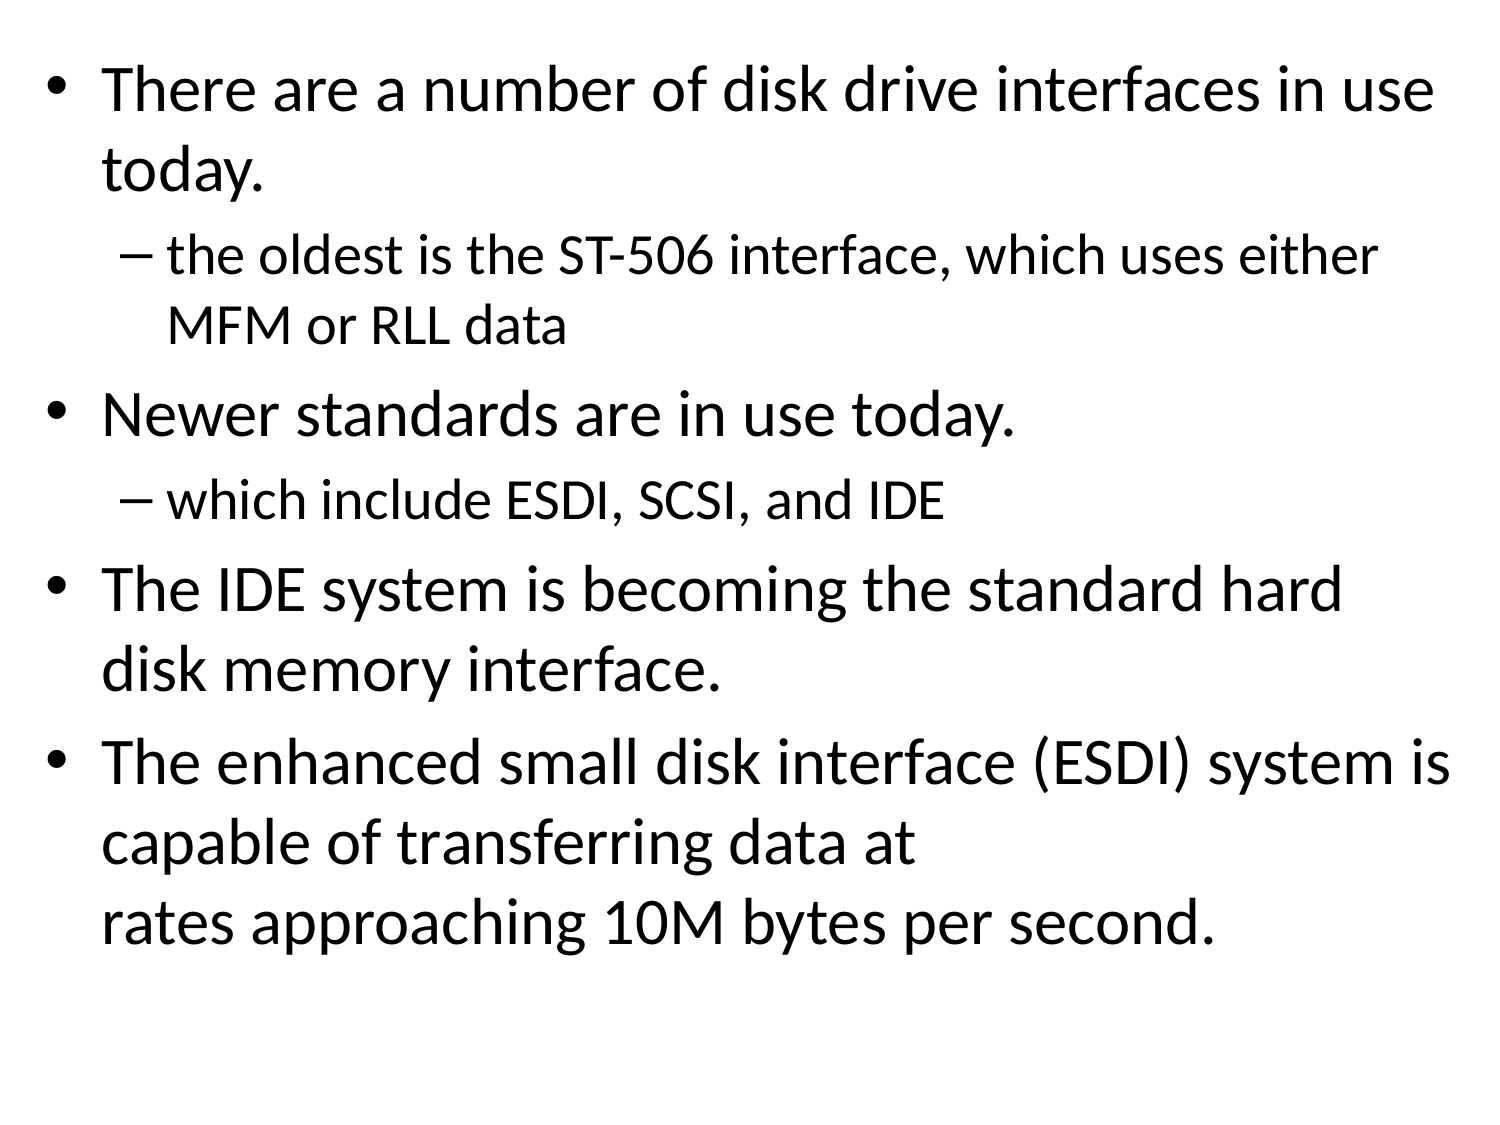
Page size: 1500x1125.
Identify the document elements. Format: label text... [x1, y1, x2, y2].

list There are a number of disk drive interfaces in use today. the oldest is the ST-506 interface, which uses either MFM or RLL data Newer standards are in use today. which include ESDI, SCSI, and IDE The IDE system is becoming the standard hard disk memory interface. The enhanced small disk interface (ESDI) system is capable of transferring data at rates approaching 10M bytes per second. [29, 37, 1480, 1012]
